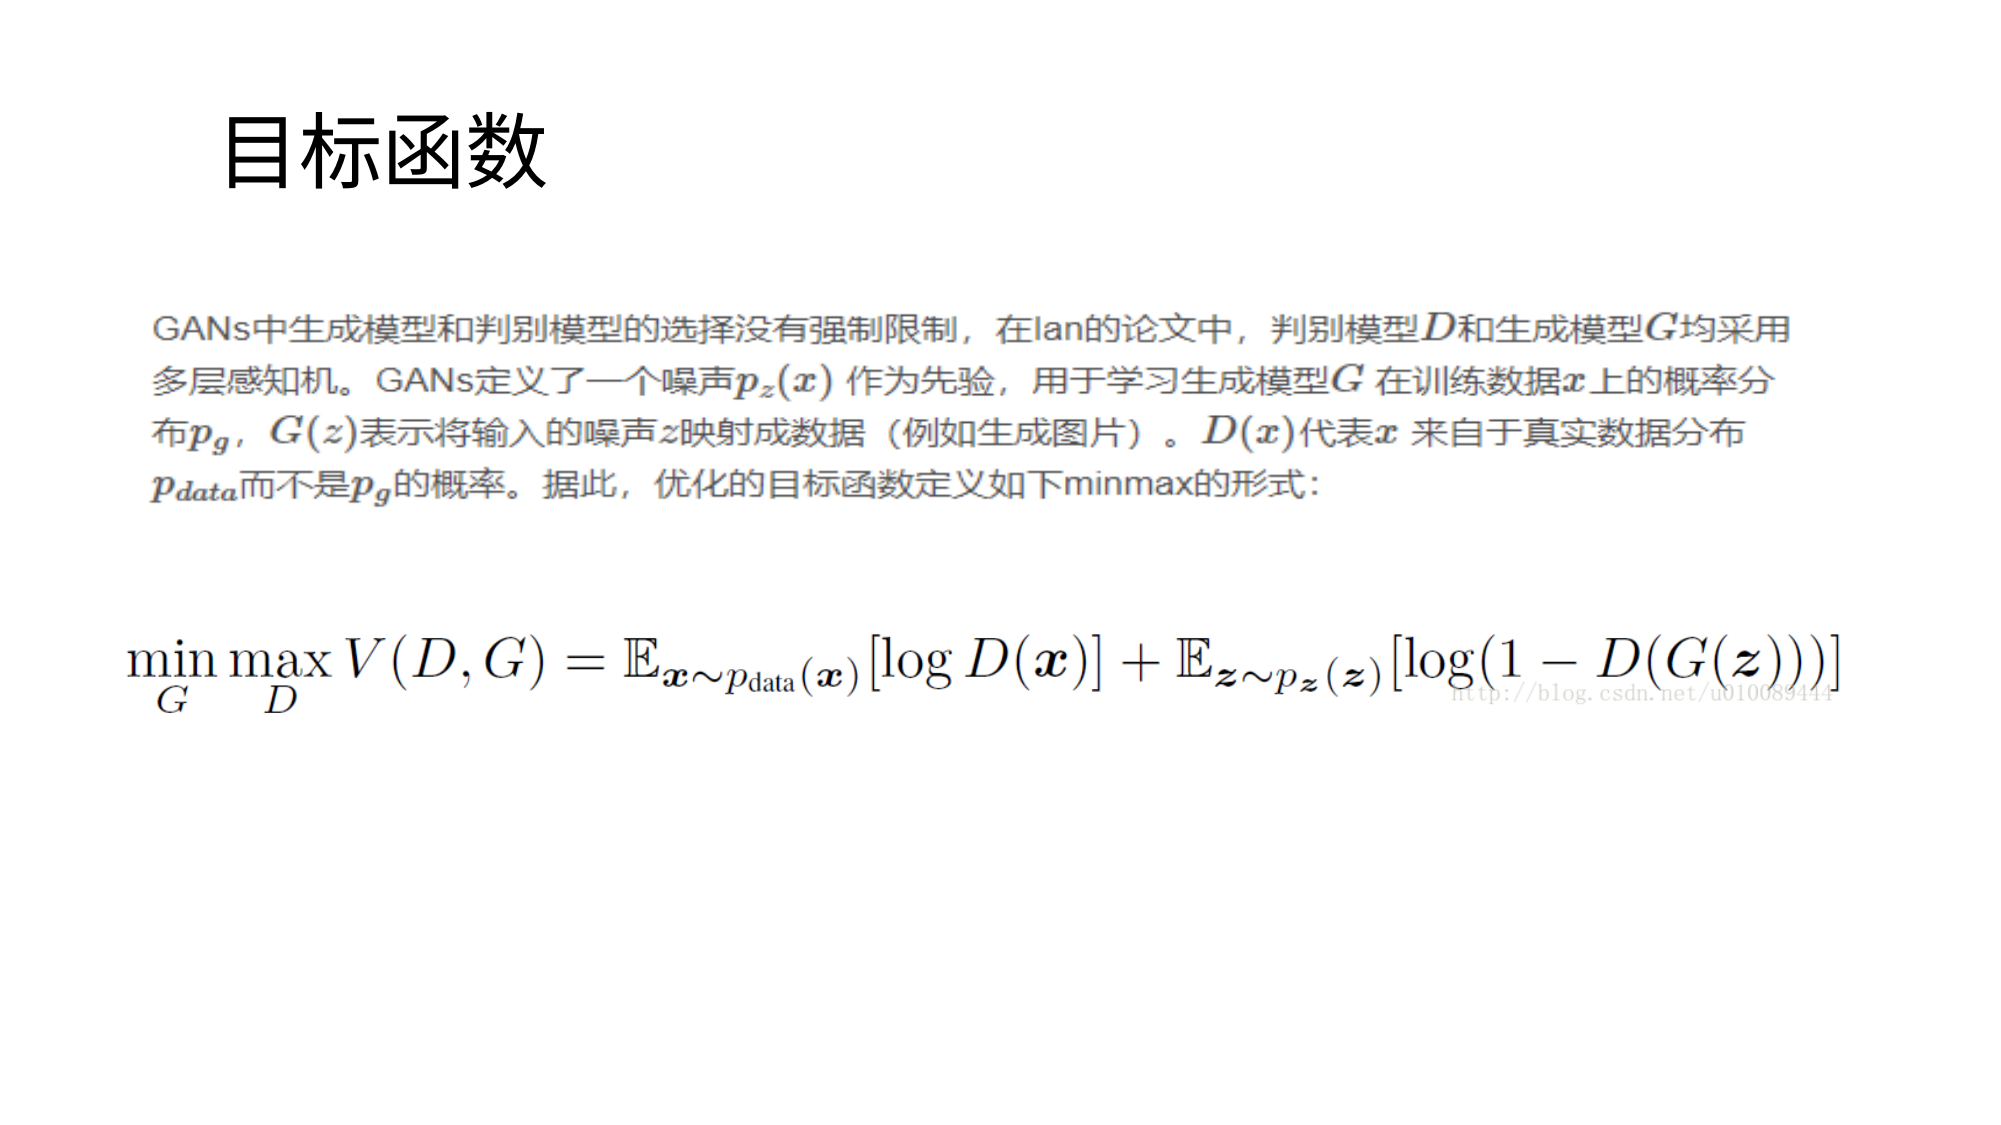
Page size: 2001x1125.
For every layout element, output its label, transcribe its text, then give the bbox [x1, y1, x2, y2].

text_box 目标函数 [201, 91, 899, 207]
picture [122, 291, 1806, 525]
picture [122, 627, 1848, 718]
